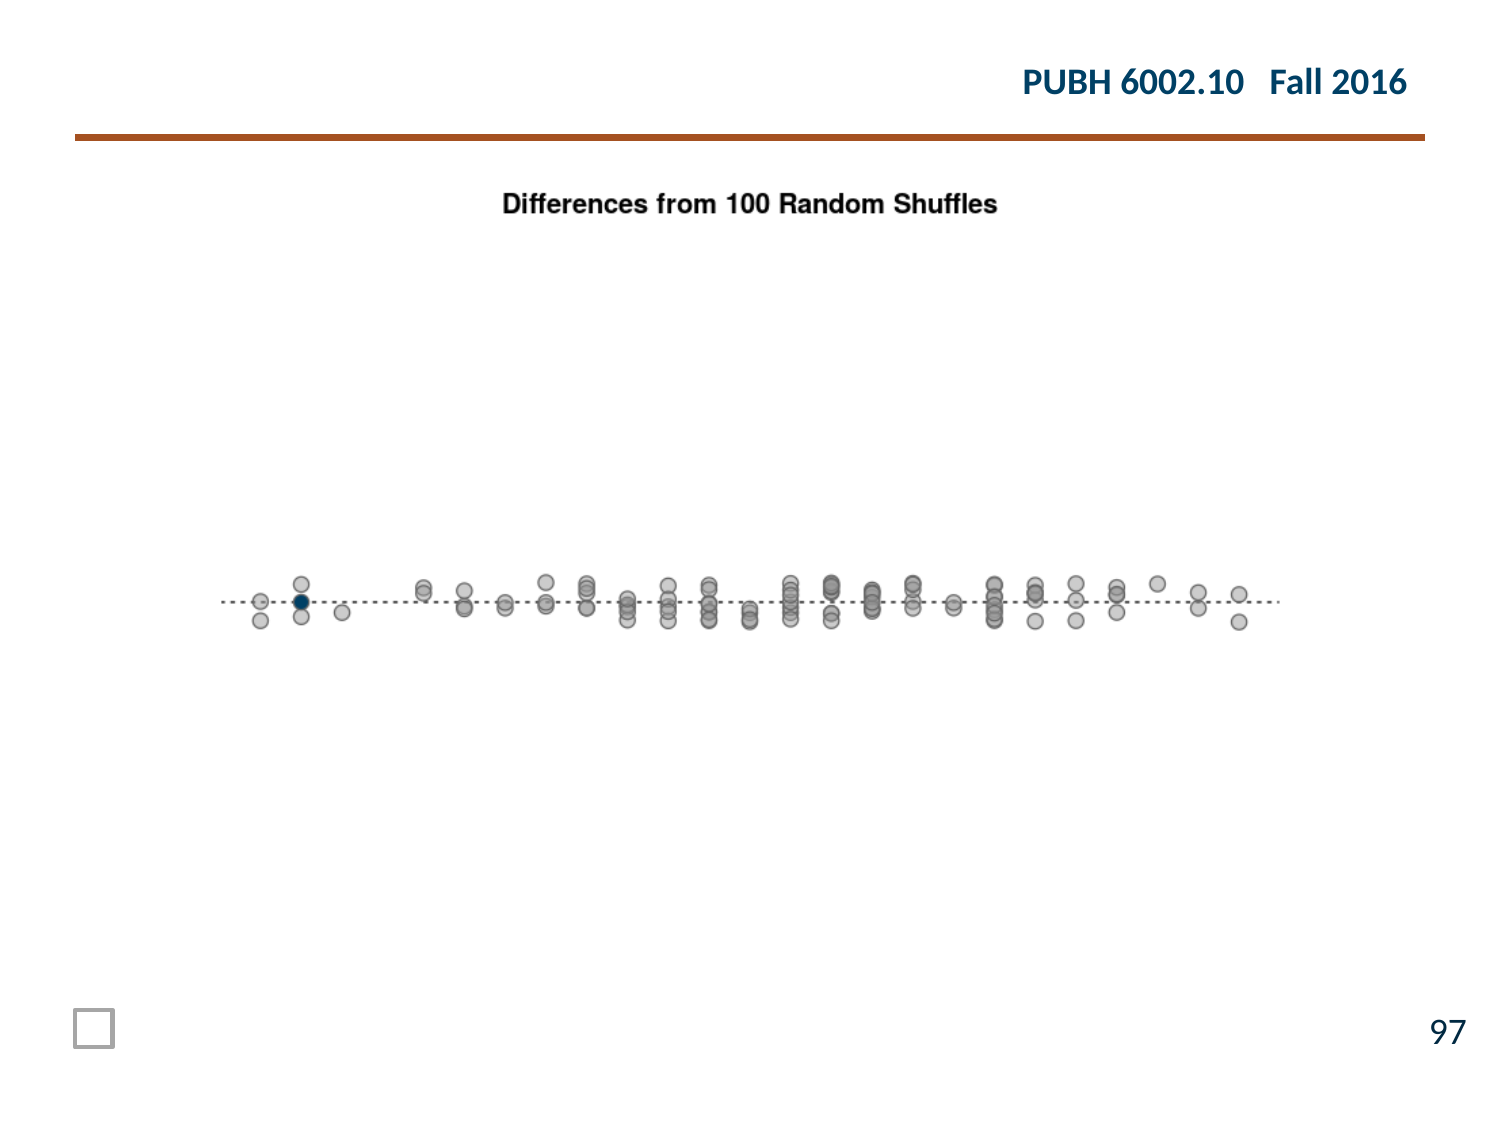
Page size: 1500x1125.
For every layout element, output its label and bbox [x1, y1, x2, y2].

list [208, 162, 1292, 976]
